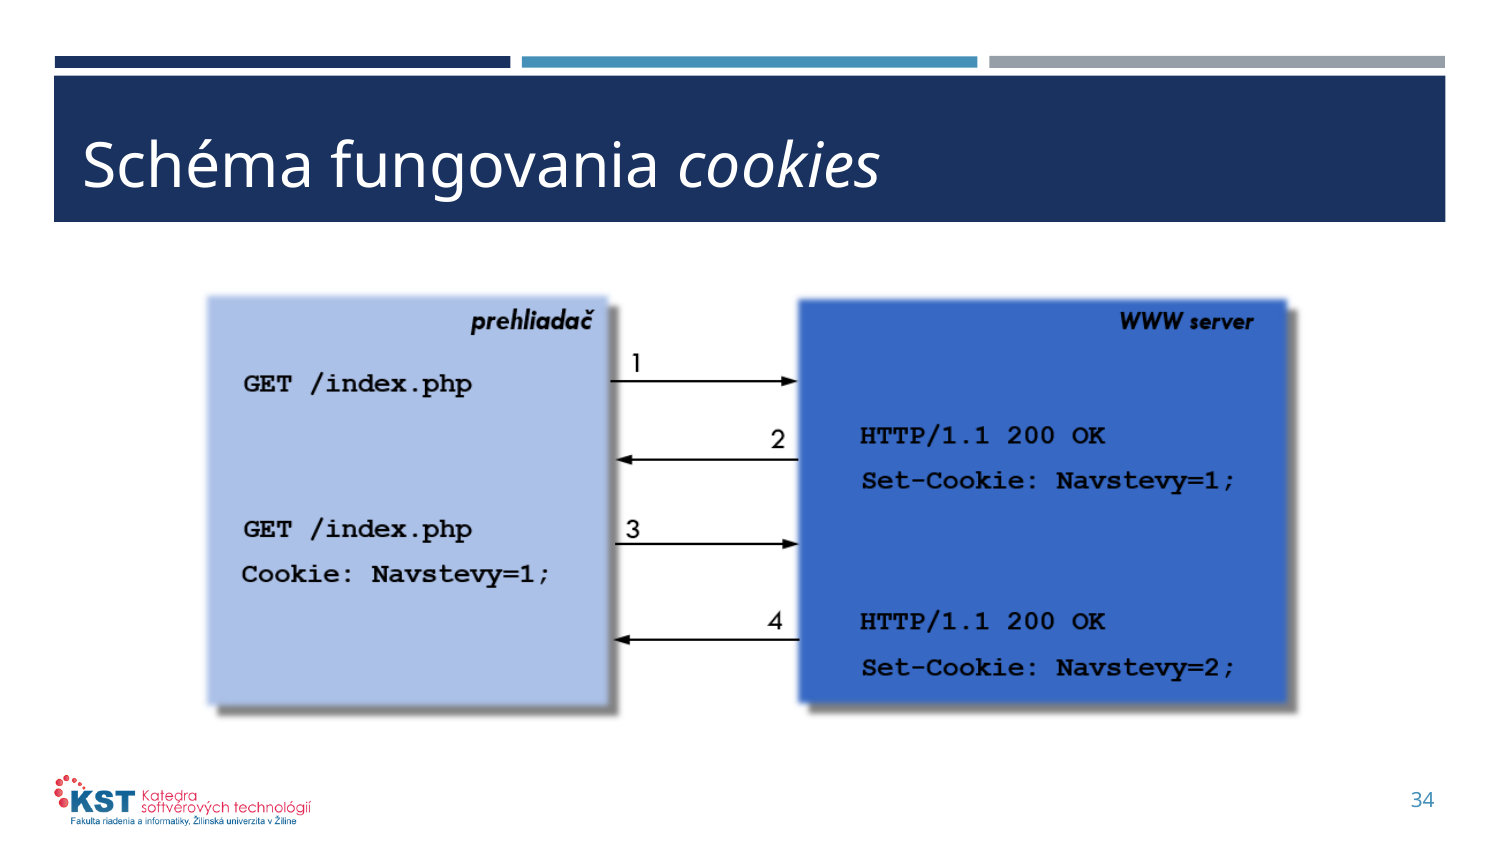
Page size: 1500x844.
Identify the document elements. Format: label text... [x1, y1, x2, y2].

picture [190, 282, 1309, 731]
title Schéma fungovania cookies [71, 86, 1429, 212]
picture [54, 775, 311, 826]
slide_number 34 [1394, 777, 1446, 823]
